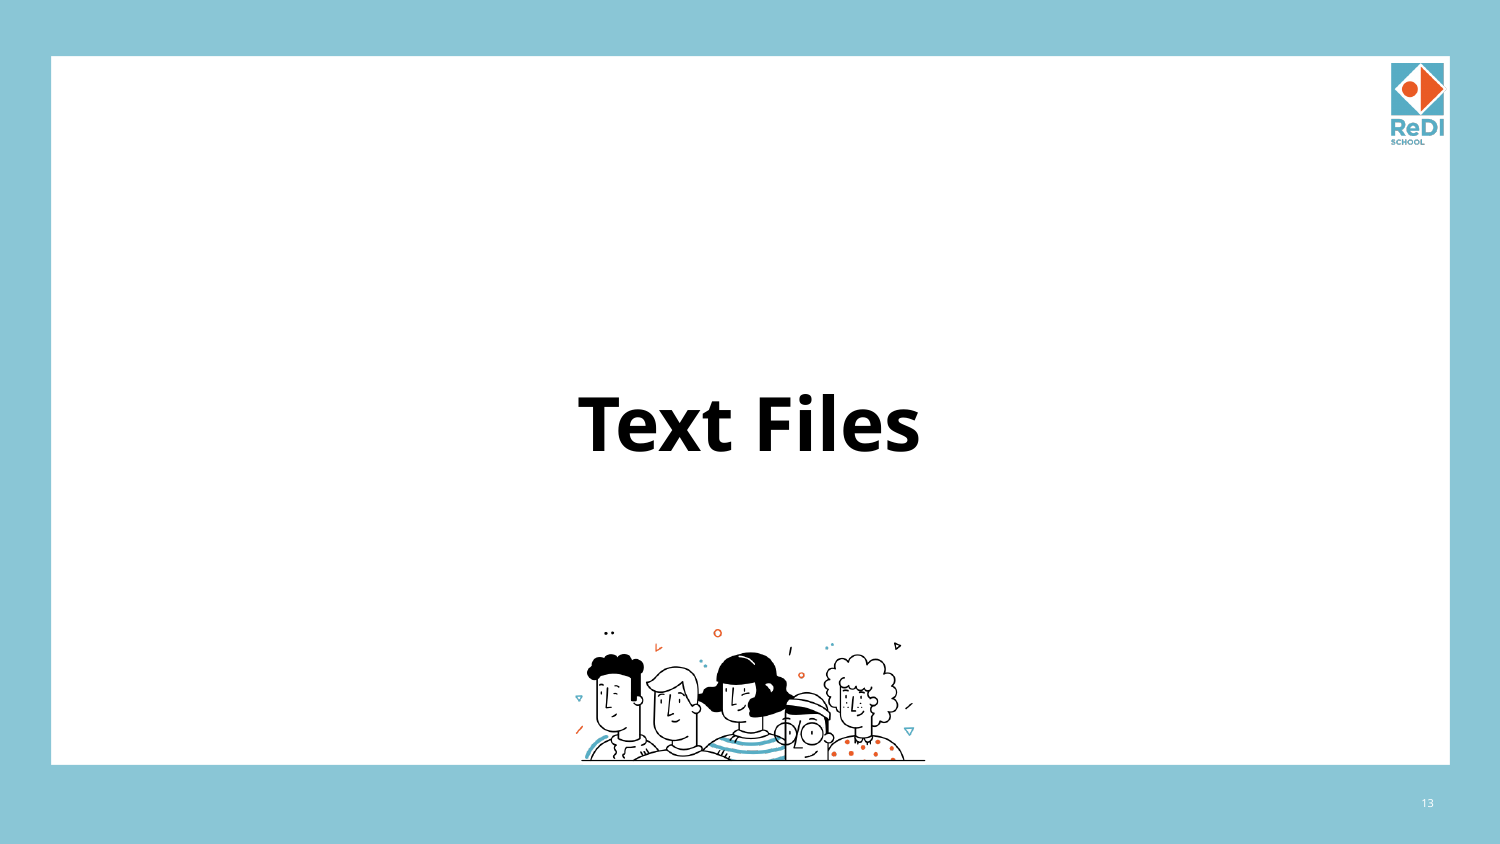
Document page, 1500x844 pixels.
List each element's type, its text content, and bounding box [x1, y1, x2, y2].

picture [1391, 63, 1447, 145]
picture [574, 628, 926, 766]
slide_number ‹#› [1388, 781, 1449, 827]
title Text Files [51, 352, 1449, 491]
